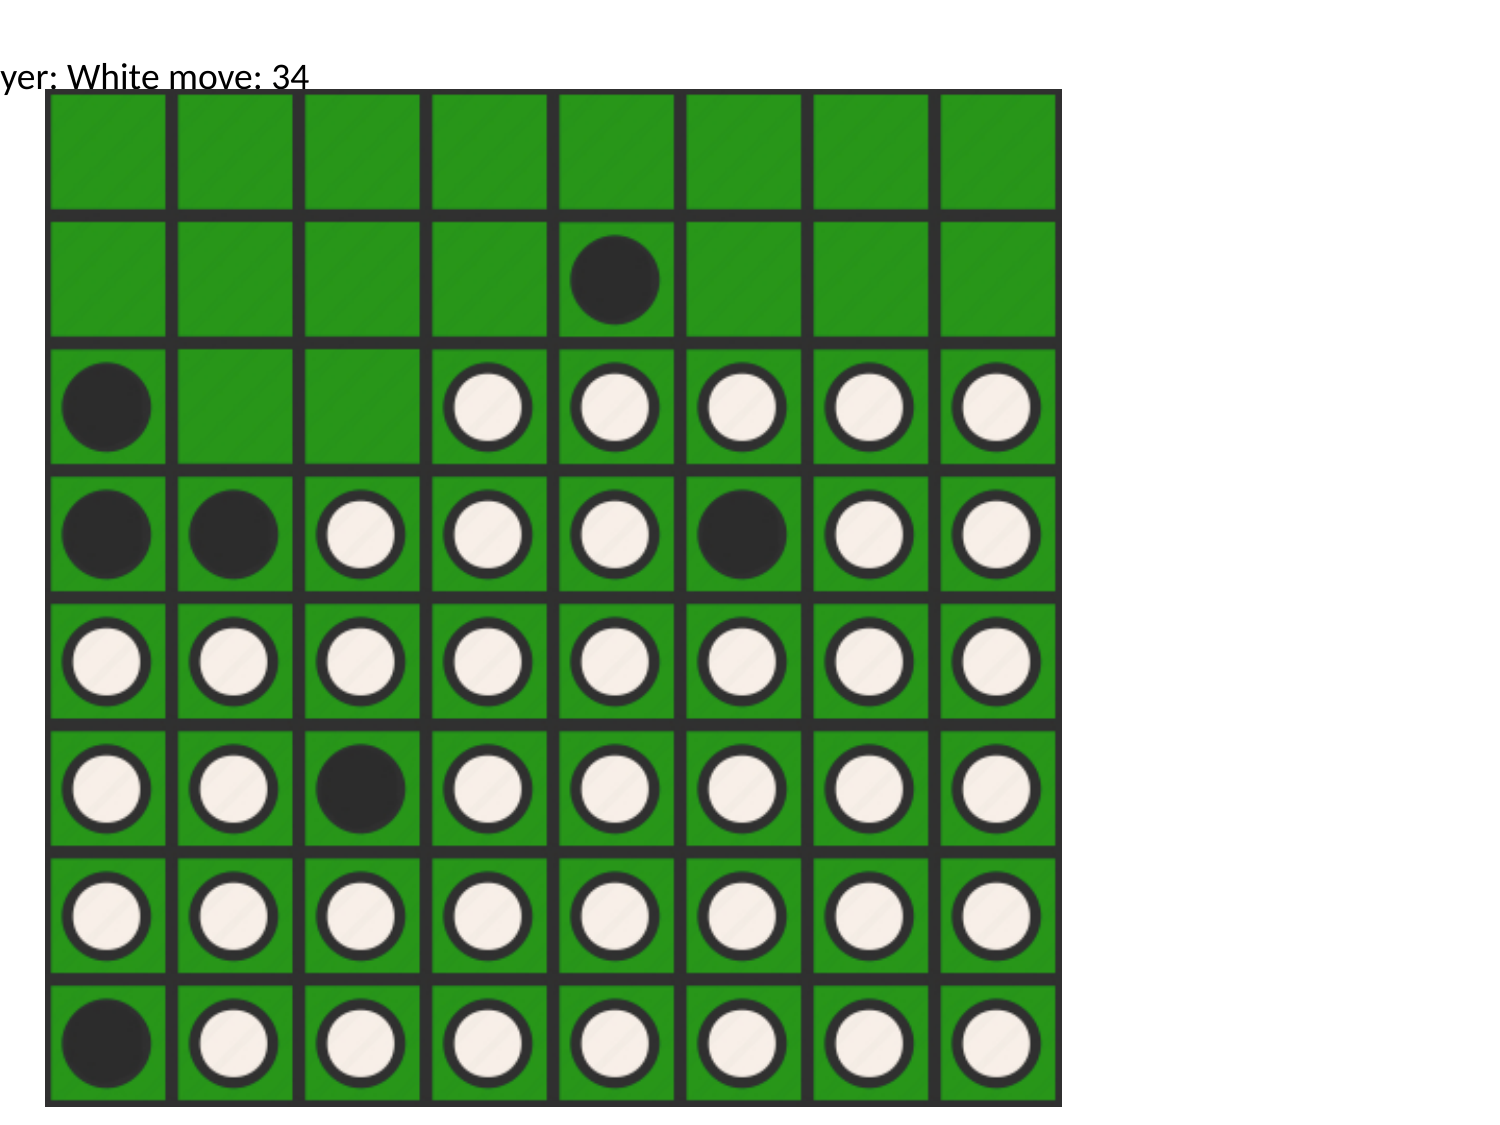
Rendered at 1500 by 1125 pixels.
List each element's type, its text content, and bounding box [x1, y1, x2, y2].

text_box turn: 44 player: White move: 34 [0, 44, 325, 105]
picture [44, 89, 1062, 1107]
